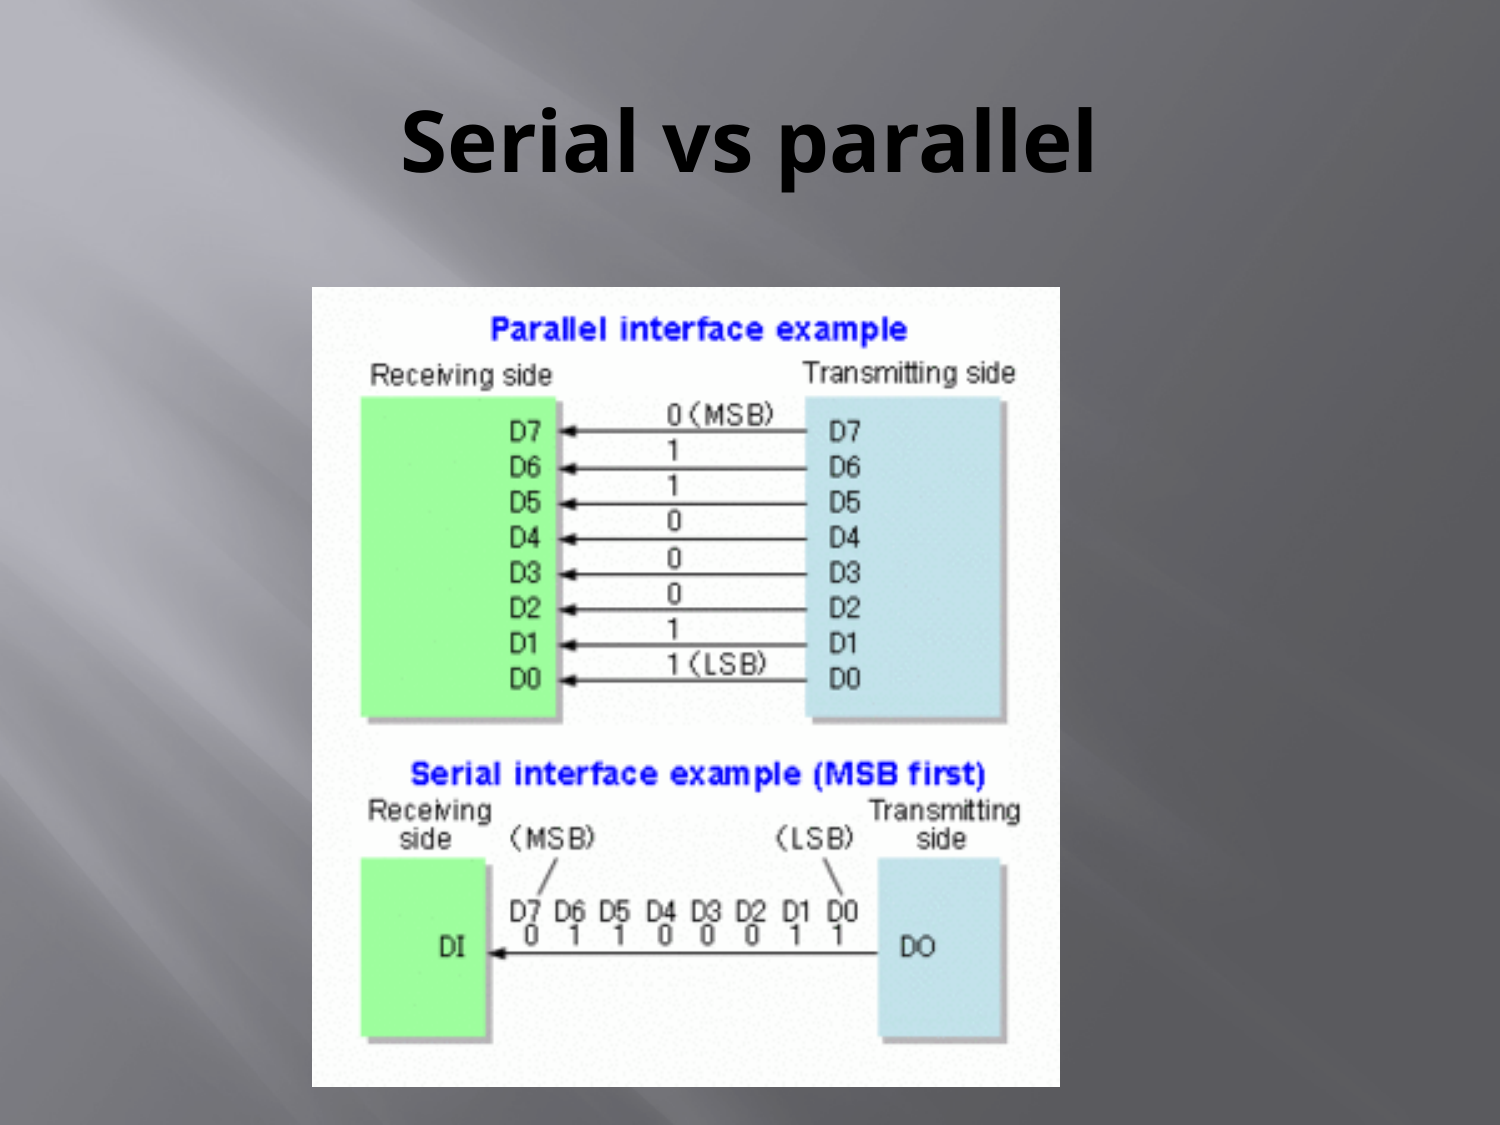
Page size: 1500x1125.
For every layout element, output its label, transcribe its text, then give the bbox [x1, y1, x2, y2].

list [312, 287, 1060, 1087]
title Serial vs parallel [75, 45, 1425, 233]
